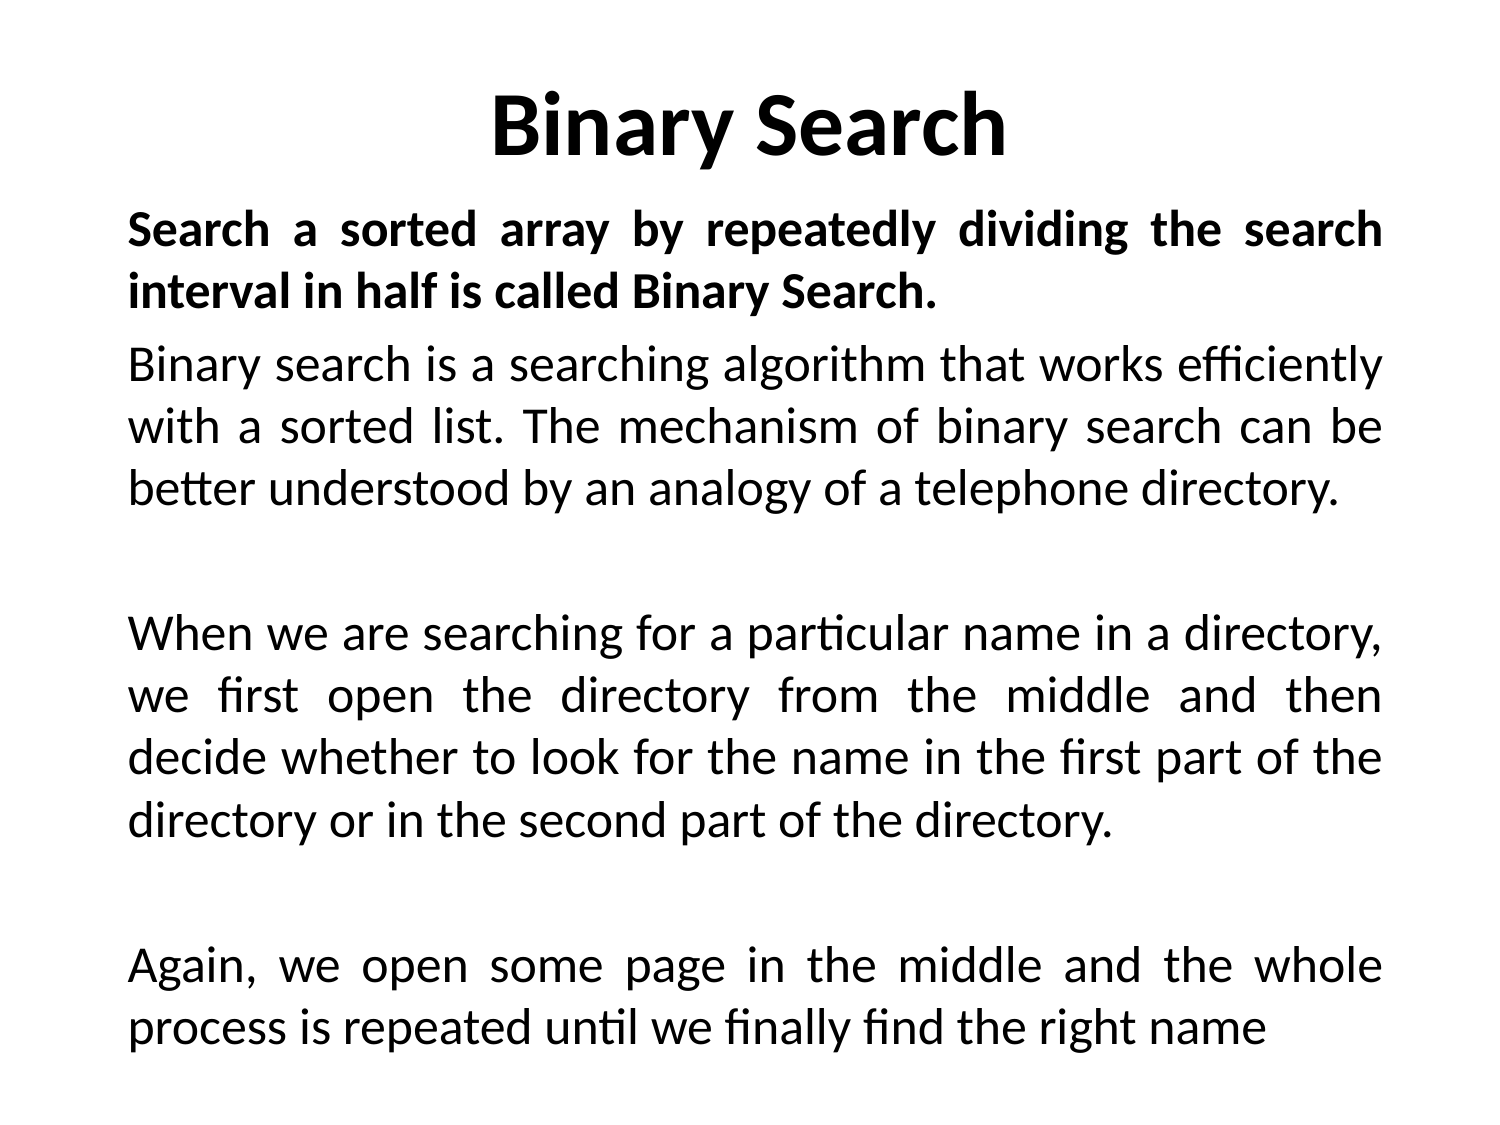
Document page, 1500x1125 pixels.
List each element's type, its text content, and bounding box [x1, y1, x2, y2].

title Binary Search [112, 50, 1388, 187]
subtitle Search a sorted array by repeatedly dividing the search interval in half is called Binary Search. Binary search is a searching algorithm that works efficiently with a sorted list. The mechanism of binary search can be better understood by an analogy of a telephone directory. When we are searching for a particular name in a directory, we first open the directory from the middle and then decide whether to look for the name in the first part of the directory or in the second part of the directory. Again, we open some page in the middle and the whole process is repeated until we finally find the right name [112, 187, 1400, 1075]
